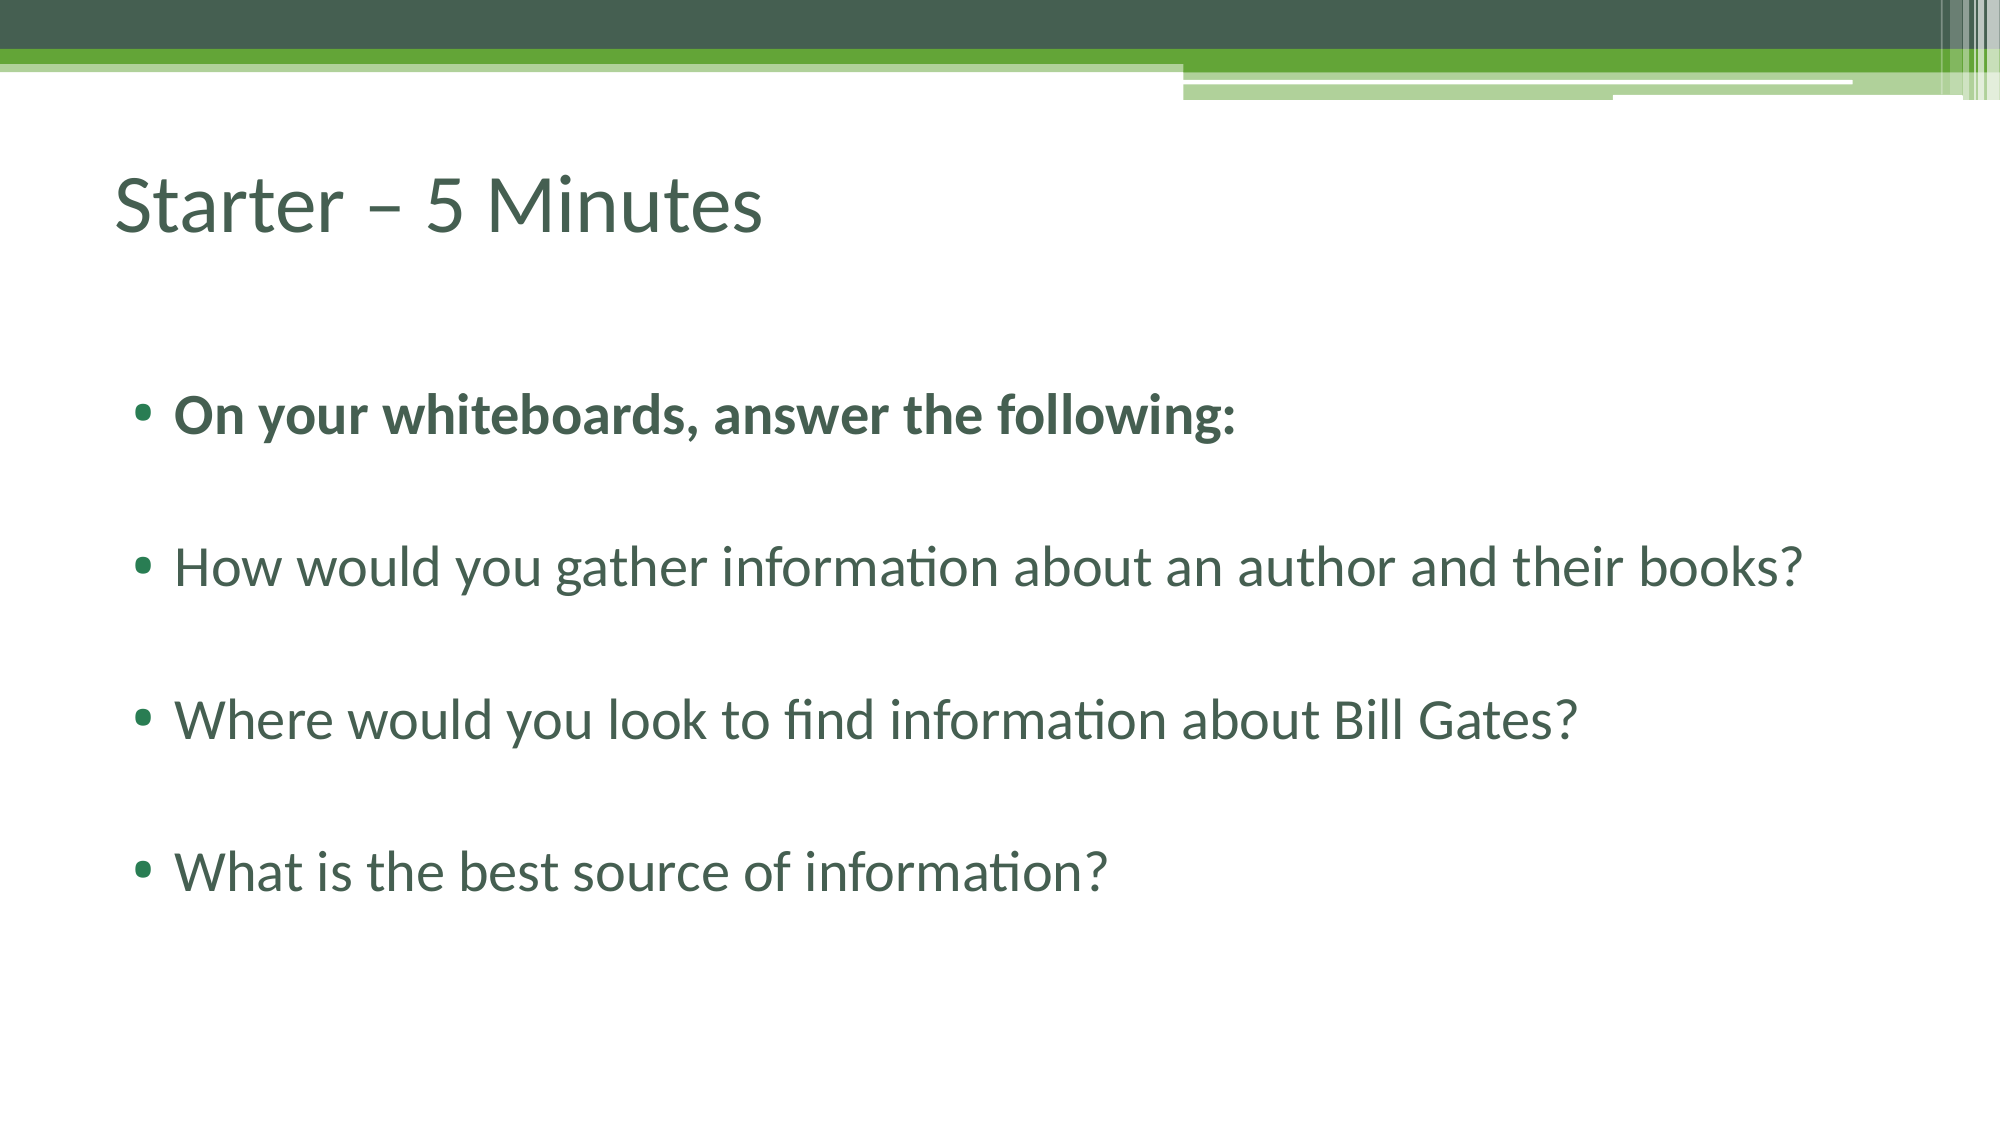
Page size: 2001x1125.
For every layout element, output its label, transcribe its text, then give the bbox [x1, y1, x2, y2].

list On your whiteboards, answer the following: How would you gather information about an author and their books? Where would you look to find information about Bill Gates? What is the best source of information? [99, 368, 1900, 1079]
title Starter – 5 Minutes [99, 138, 1900, 261]
